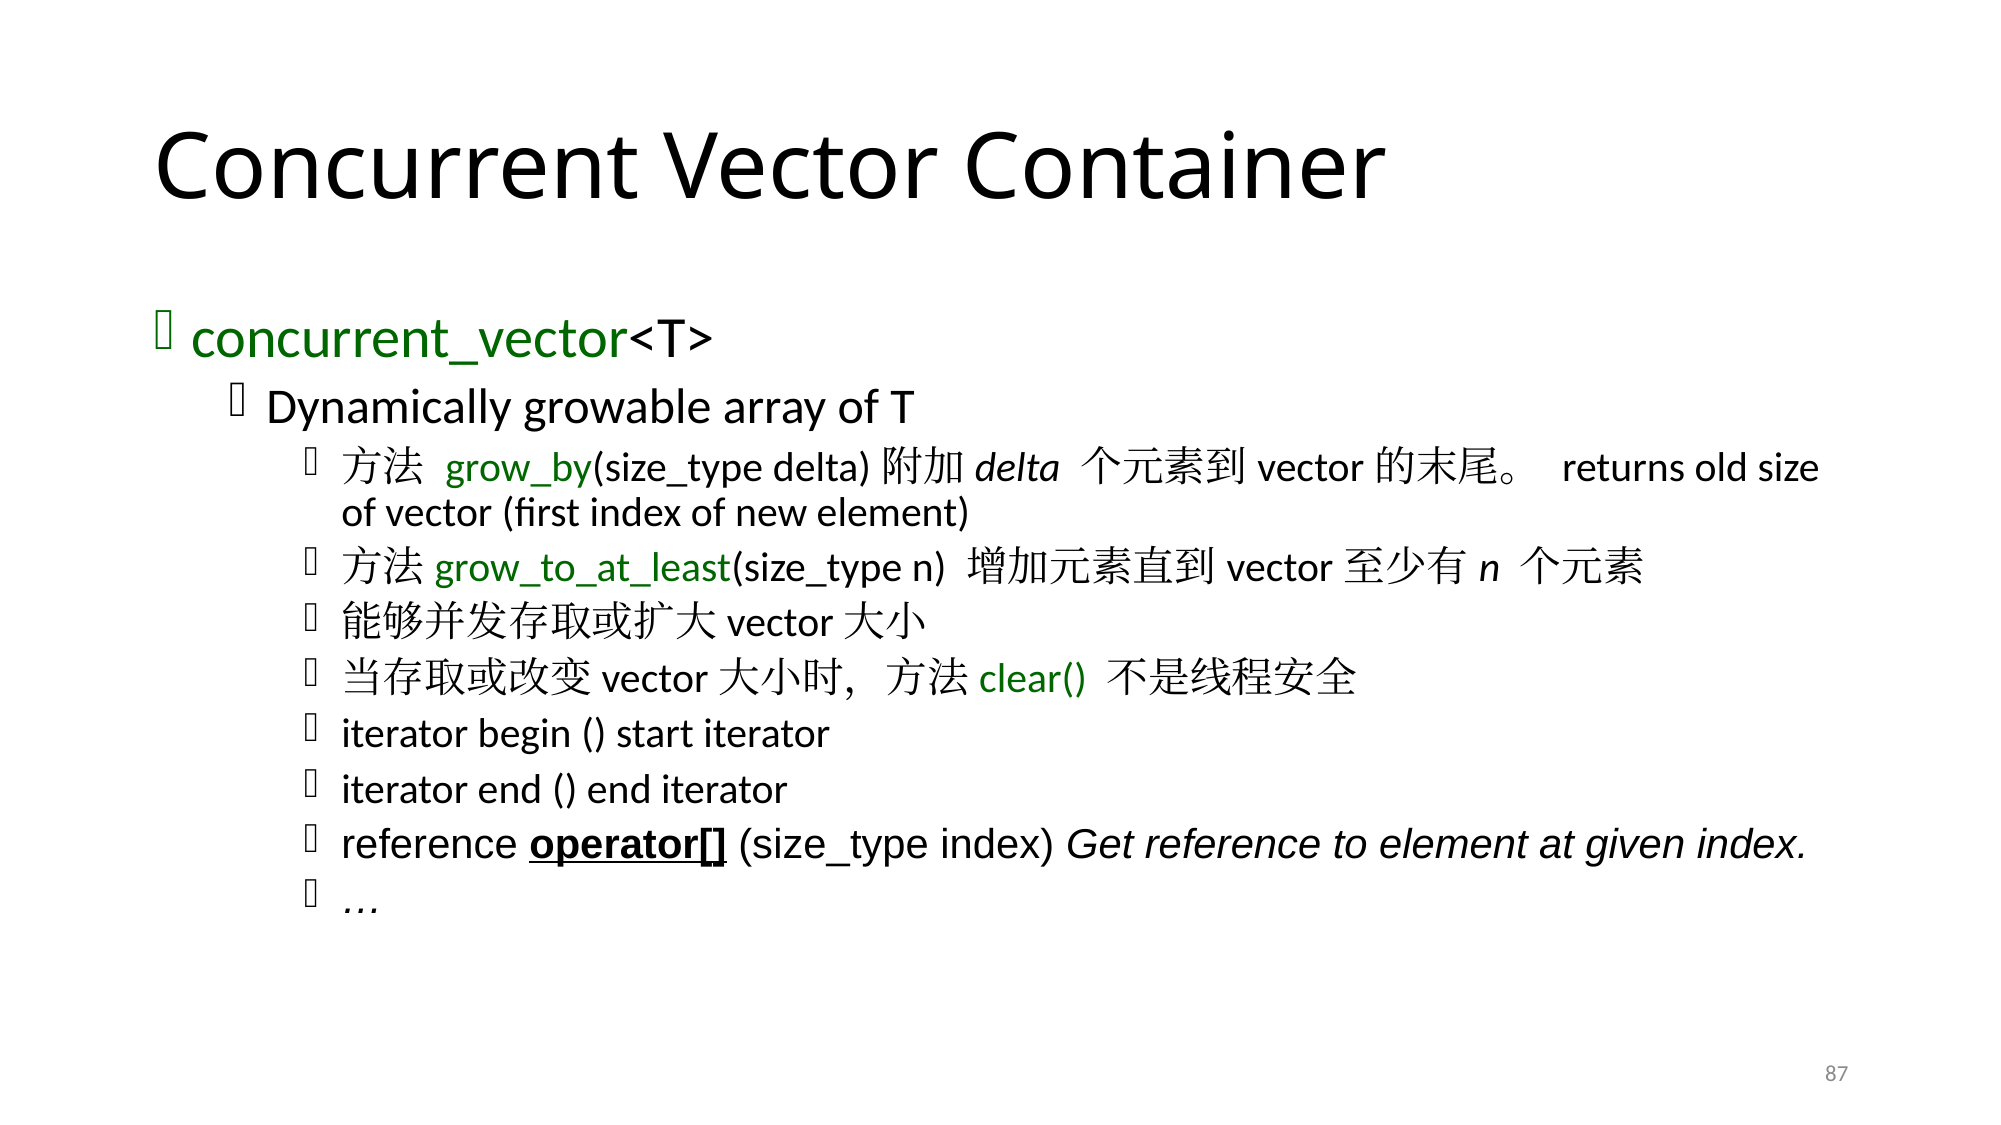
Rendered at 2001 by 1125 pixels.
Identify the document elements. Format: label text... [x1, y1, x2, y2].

slide_number 87 [1413, 1042, 1864, 1103]
list concurrent_vector<T> Dynamically growable array of T 方法 grow_by(size_type delta)附加delta 个元素到vector的末尾。 returns old size of vector (first index of new element) 方法grow_to_at_least(size_type n) 增加元素直到vector至少有n 个元素 能够并发存取或扩大vector大小 当存取或改变vector大小时，方法clear() 不是线程安全 iterator begin () start iterator iterator end () end iterator reference operator[] (size_type index) Get reference to element at given index. … [138, 299, 1864, 1014]
title Concurrent Vector Container [138, 60, 1864, 278]
